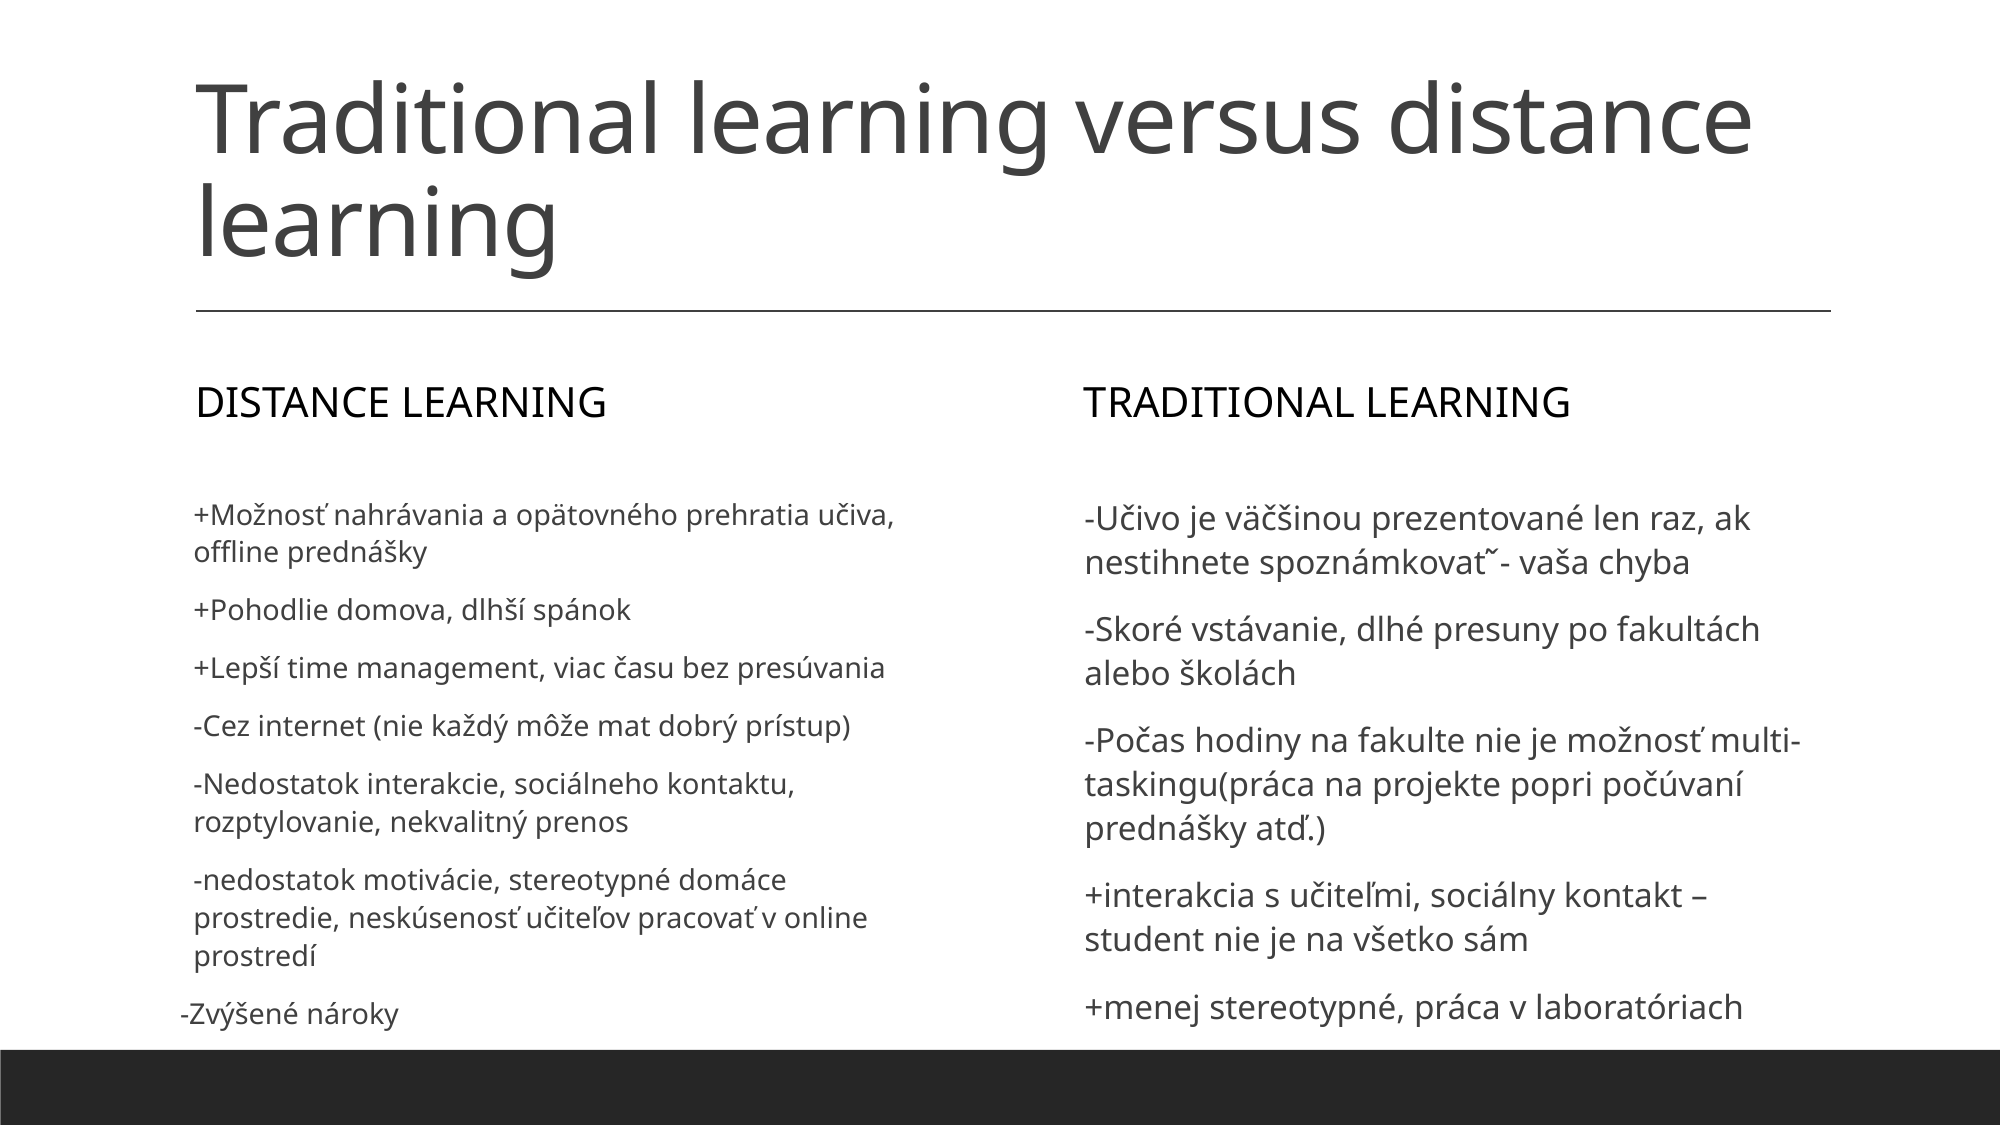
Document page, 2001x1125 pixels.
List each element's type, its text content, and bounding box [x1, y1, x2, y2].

list Traditional learning [1068, 337, 1830, 459]
list -Učivo je väčšinou prezentované len raz, ak nestihnete spoznámkovaťˇ- vaša chyba -Skoré vstávanie, dlhé presuny po fakultách alebo školách -Počas hodiny na fakulte nie je možnosť multi-taskingu(práca na projekte popri počúvaní prednášky atď.) +interakcia s učiteľmi, sociálny kontakt – student nie je na všetko sám +menej stereotypné, práca v laboratóriach [1068, 485, 1830, 1046]
title Traditional learning versus distance learning [180, 47, 1830, 285]
list +Možnosť nahrávania a opätovného prehratia učiva, offline prednášky +Pohodlie domova, dlhší spánok +Lepší time management, viac času bez presúvania -Cez internet (nie každý môže mat dobrý prístup) -Nedostatok interakcie, sociálneho kontaktu, rozptylovanie, nekvalitný prenos -nedostatok motivácie, stereotypné domáce prostredie, neskúsenosť učiteľov pracovať v online prostredí -Zvýšené nároky [180, 485, 942, 1046]
list Distance learning [180, 337, 942, 459]
